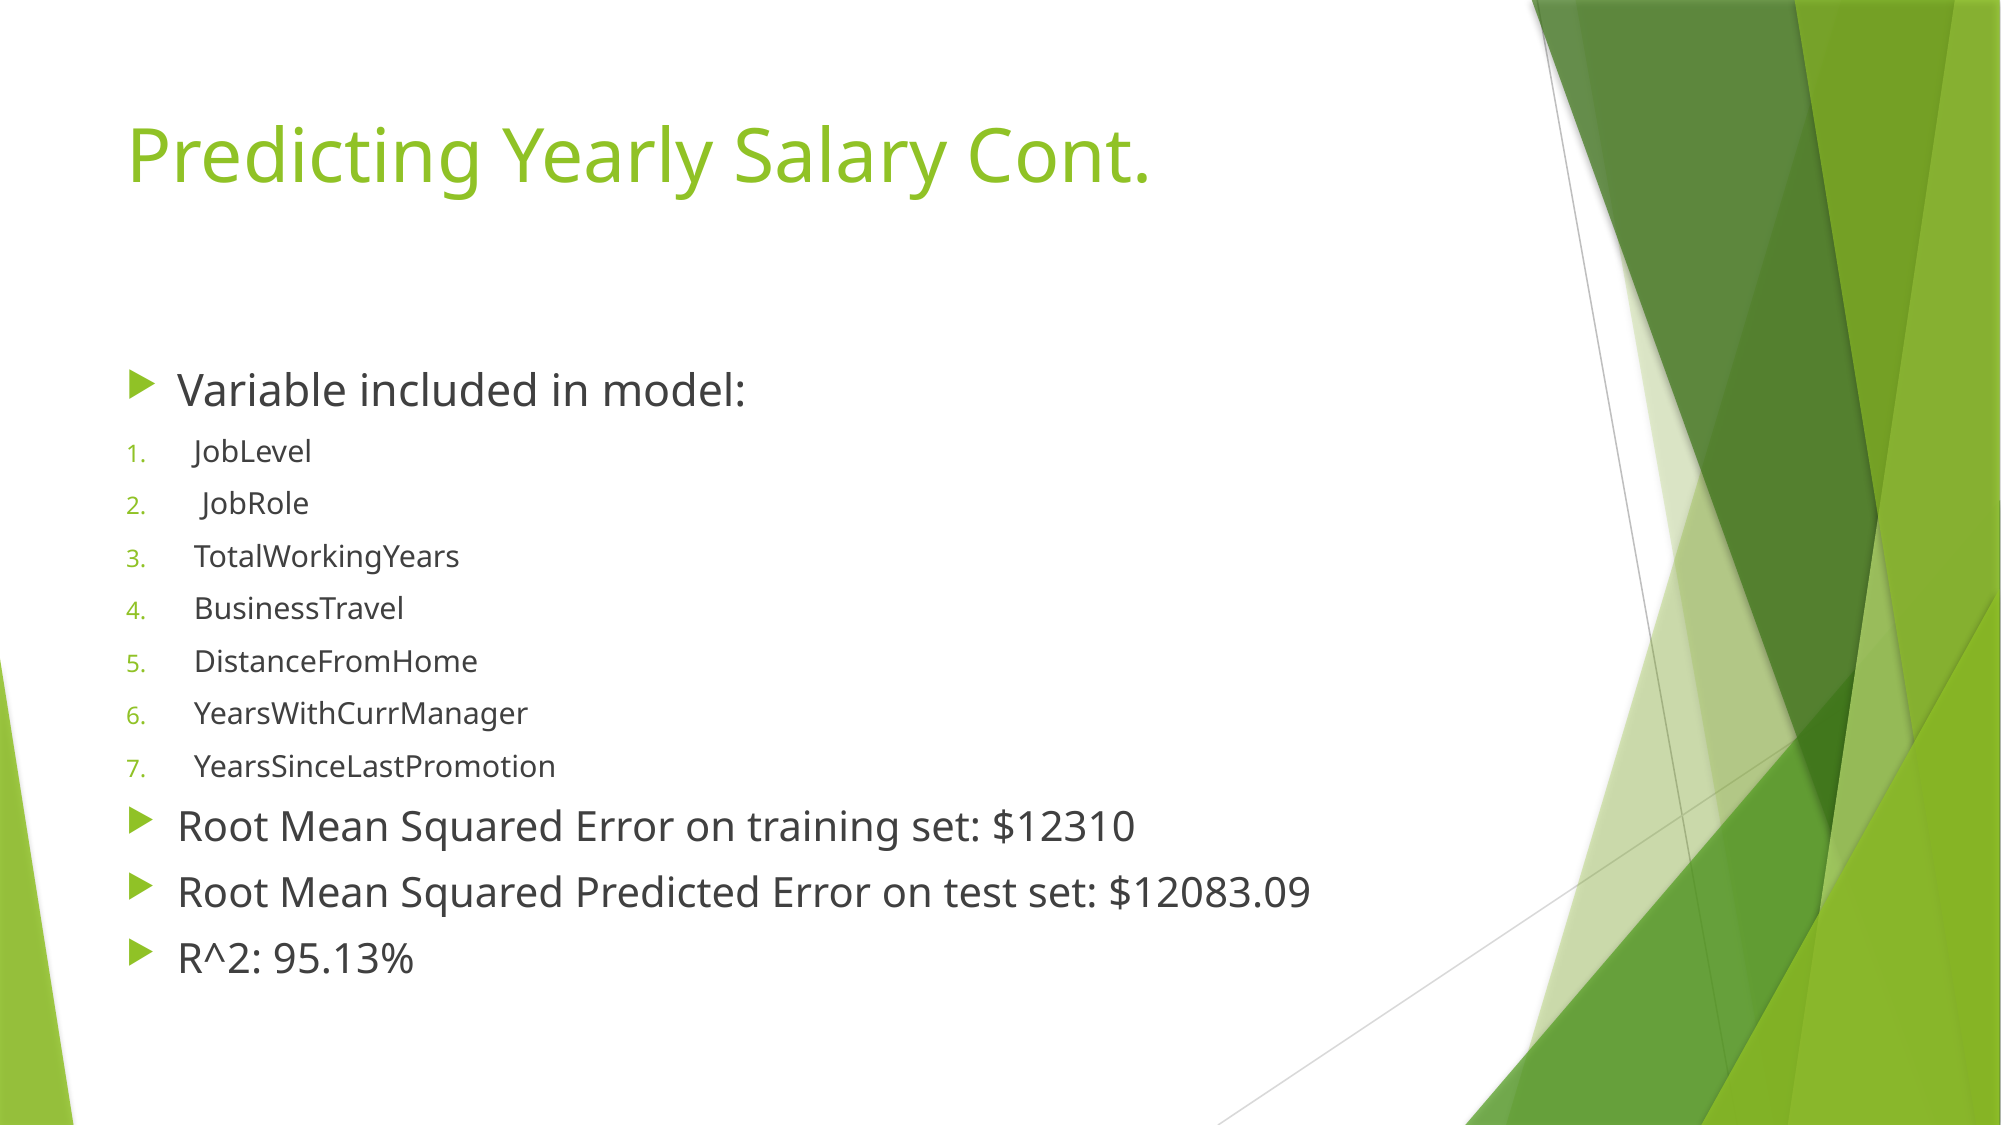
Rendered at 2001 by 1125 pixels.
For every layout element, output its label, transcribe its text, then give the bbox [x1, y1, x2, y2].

list Variable included in model: JobLevel JobRole TotalWorkingYears BusinessTravel DistanceFromHome YearsWithCurrManager YearsSinceLastPromotion Root Mean Squared Error on training set: $12310 Root Mean Squared Predicted Error on test set: $12083.09 R^2: 95.13% [111, 354, 1522, 992]
title Predicting Yearly Salary Cont. [111, 99, 1522, 317]
